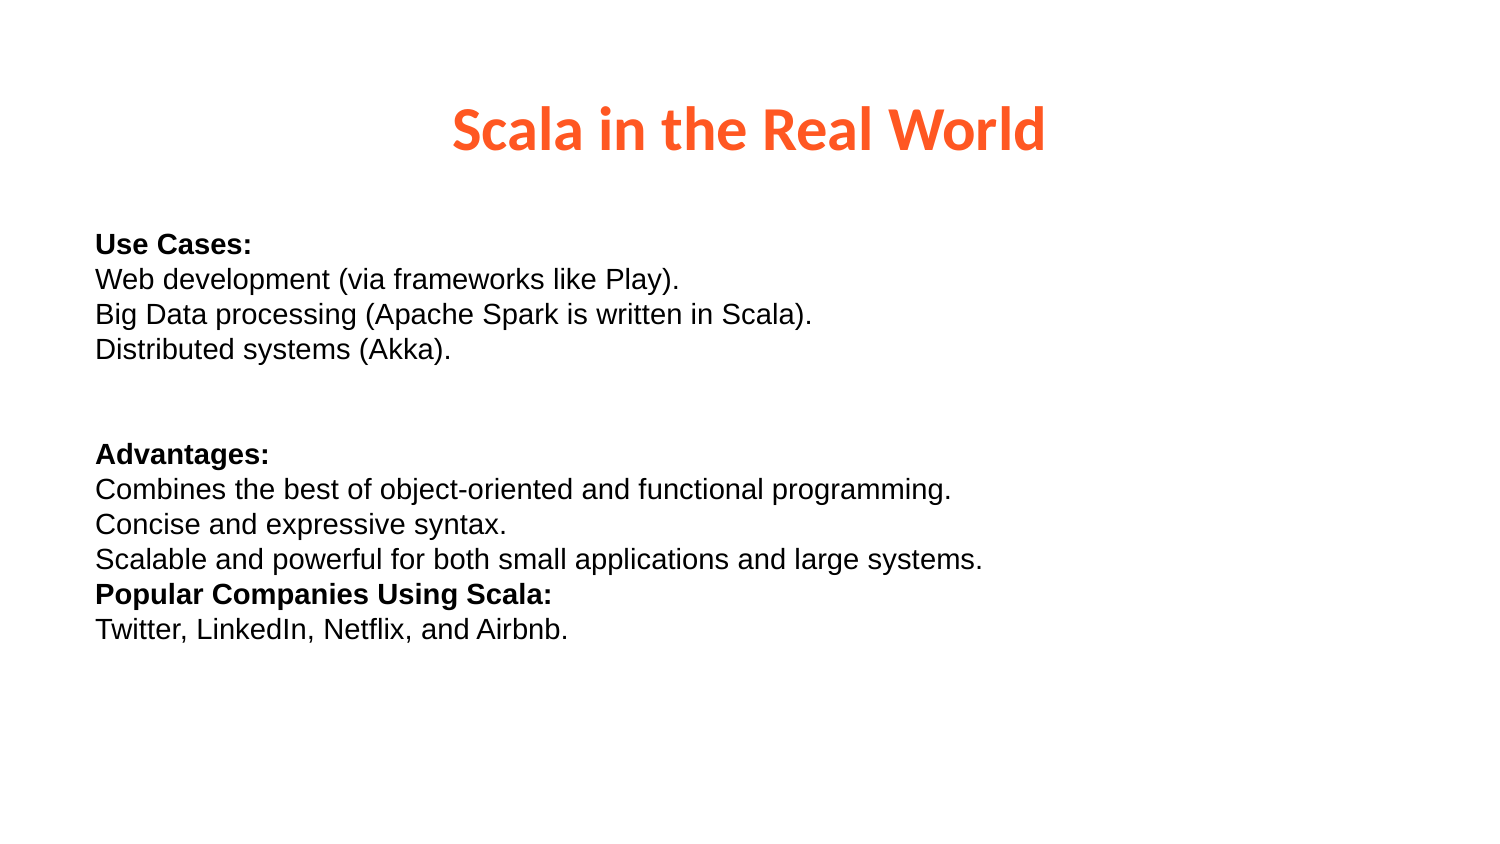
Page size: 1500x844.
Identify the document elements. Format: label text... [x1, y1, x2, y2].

title Scala in the Real World [51, 72, 1449, 167]
text_box Use Cases: Web development (via frameworks like Play). Big Data processing (Apache Spark is written in Scala). Distributed systems (Akka). Advantages: Combines the best of object-oriented and functional programming. Concise and expressive syntax. Scalable and powerful for both small applications and large systems. Popular Companies Using Scala: Twitter, LinkedIn, Netflix, and Airbnb. [80, 218, 1350, 688]
